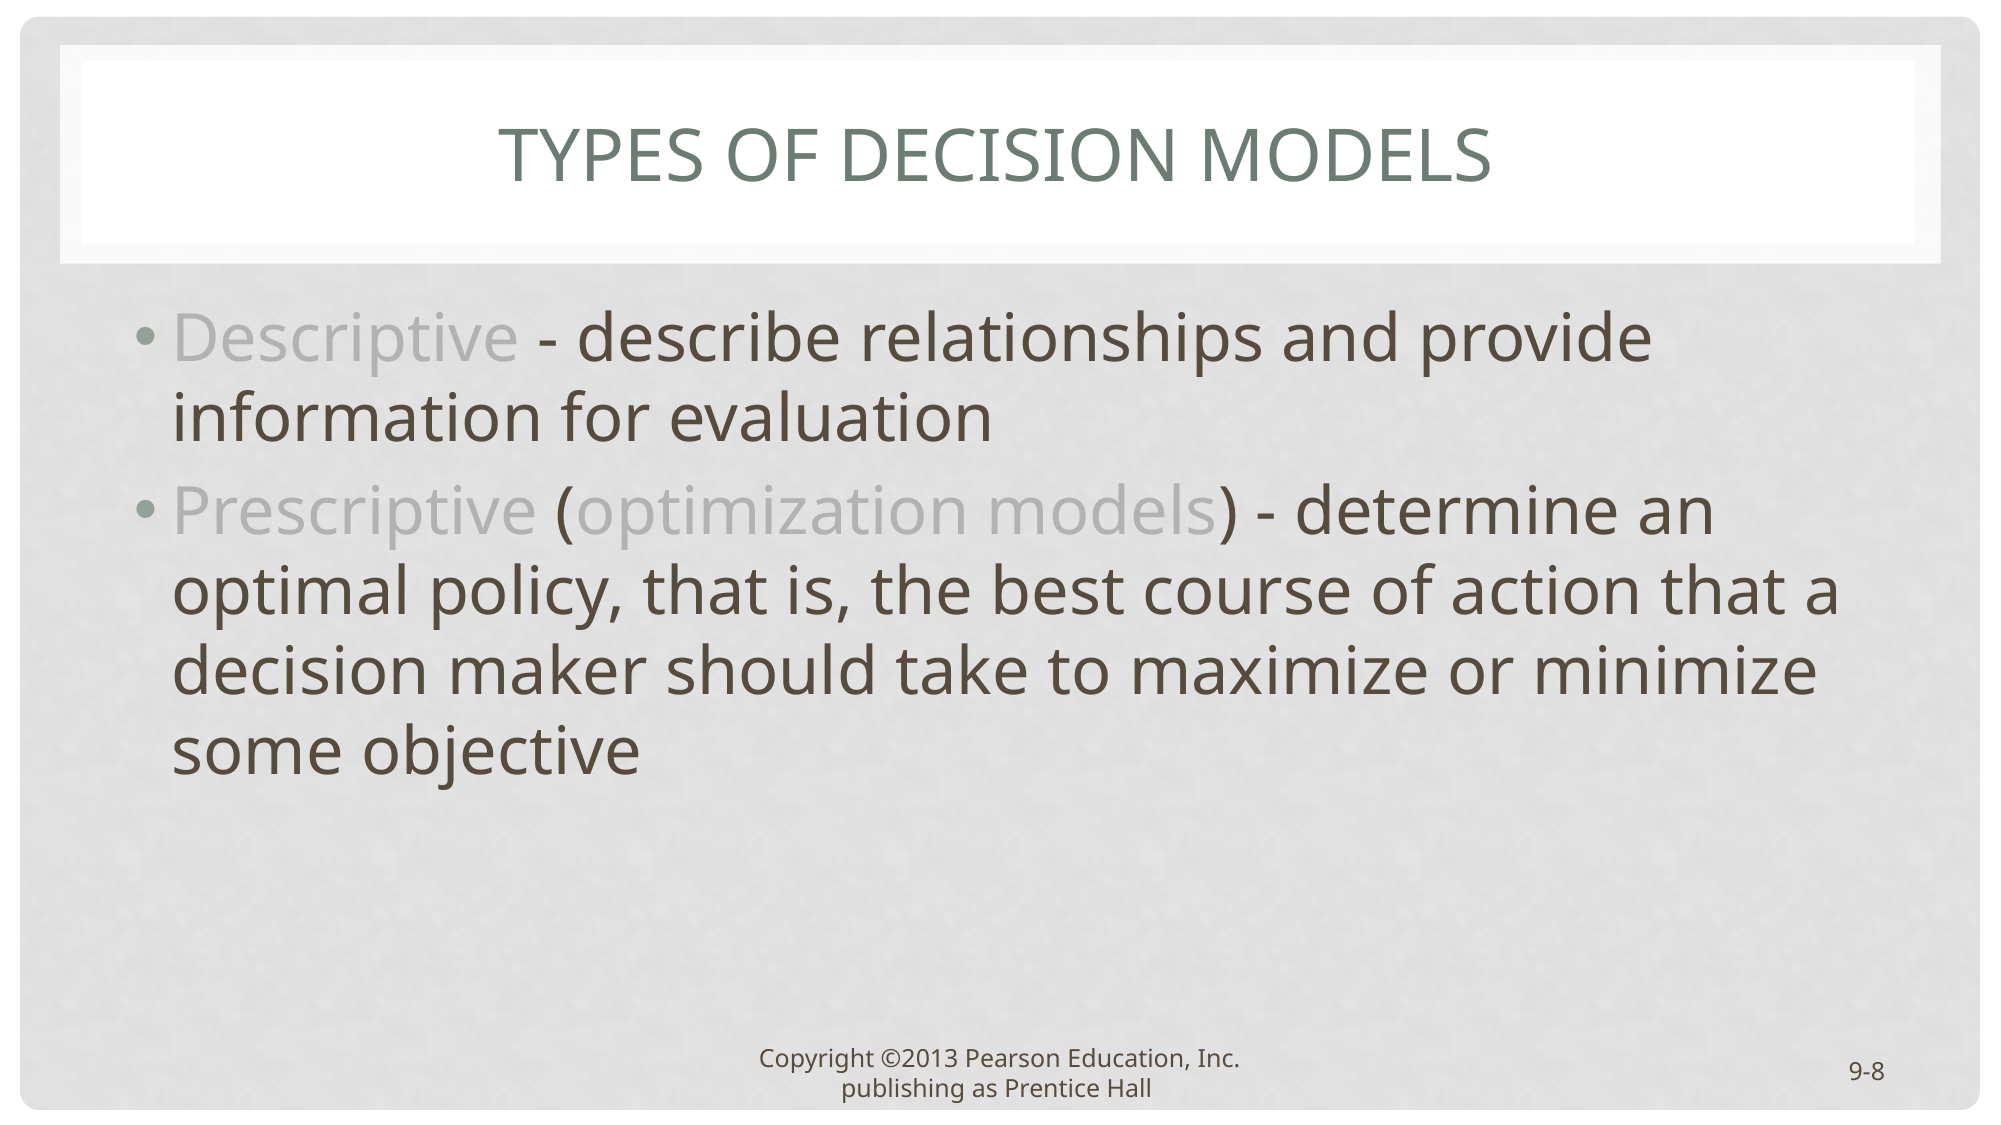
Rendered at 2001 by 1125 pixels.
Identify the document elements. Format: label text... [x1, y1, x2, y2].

slide_number 9-8 [1433, 1042, 1900, 1103]
title Types of Decision Models [93, 66, 1900, 238]
footer Copyright ©2013 Pearson Education, Inc. publishing as Prentice Hall [683, 1042, 1317, 1103]
list Descriptive - describe relationships and provide information for evaluation Prescriptive (optimization models) - determine an optimal policy, that is, the best course of action that a decision maker should take to maximize or minimize some objective [99, 287, 1900, 1005]
